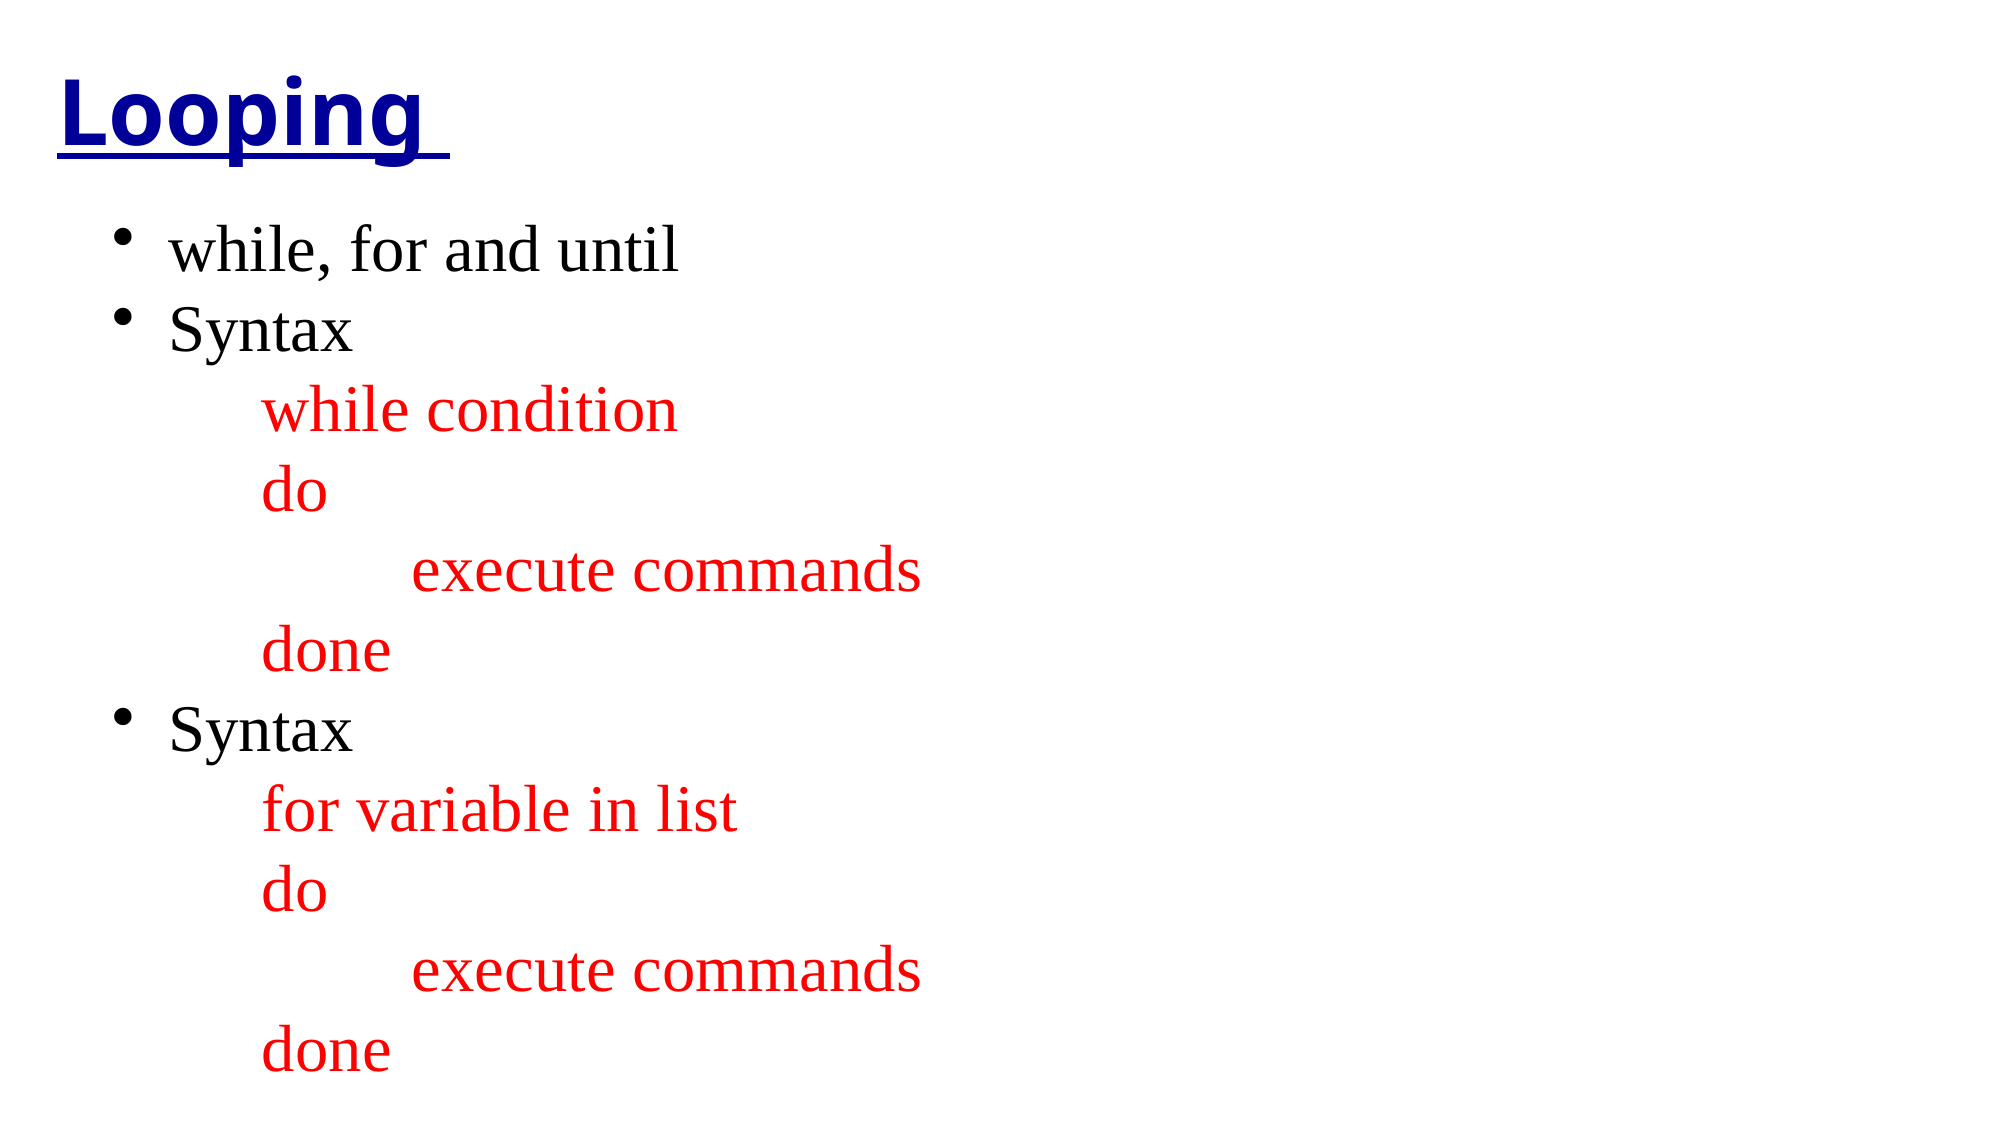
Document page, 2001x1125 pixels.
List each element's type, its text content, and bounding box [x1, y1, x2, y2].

text_box while, for and until Syntax while condition do execute commands done Syntax for variable in list do execute commands done [97, 197, 1962, 1125]
text_box Looping [42, 61, 1543, 171]
